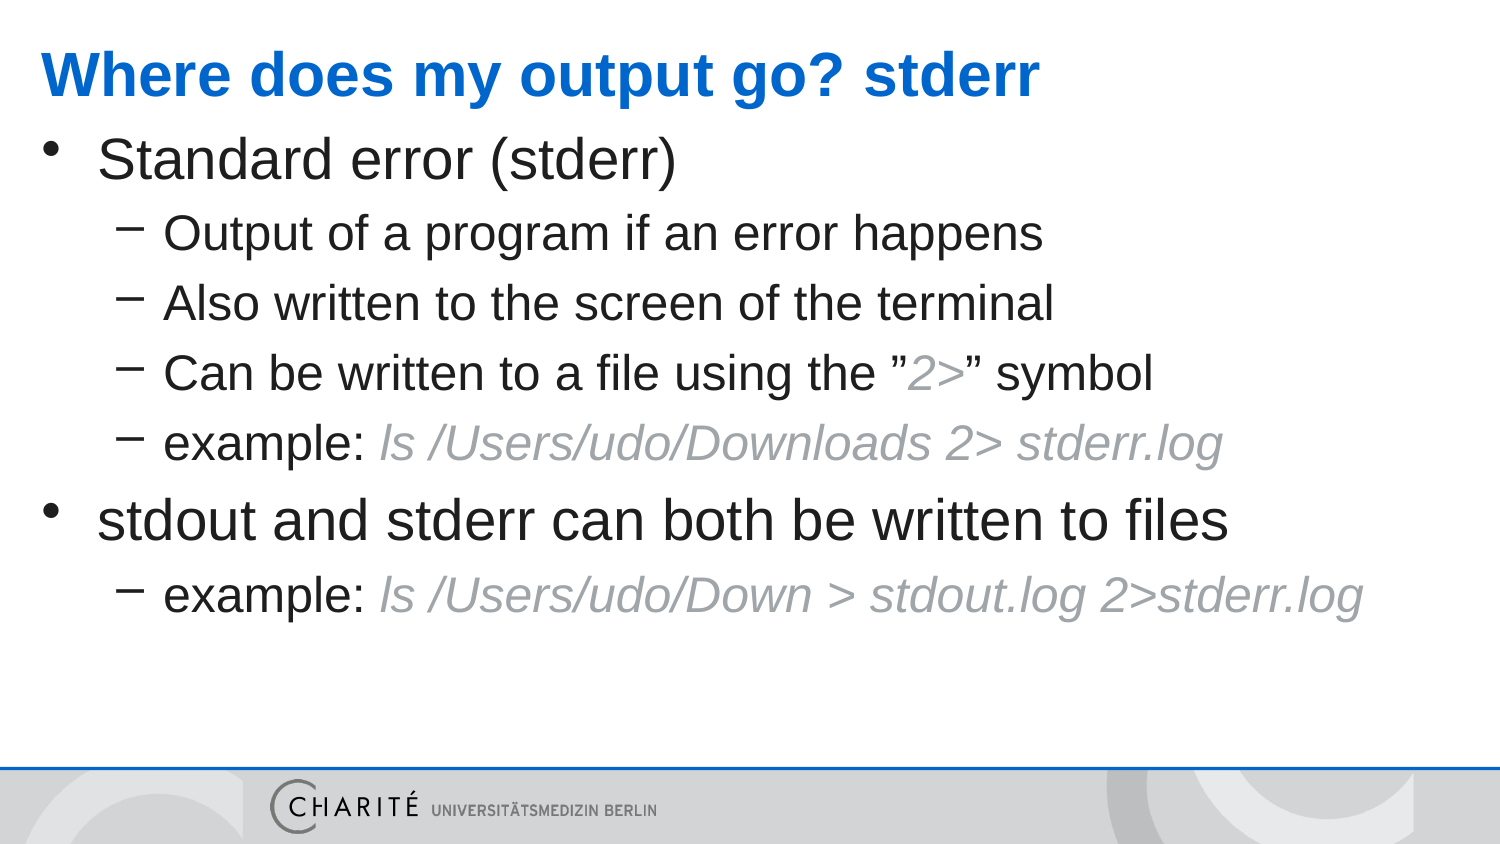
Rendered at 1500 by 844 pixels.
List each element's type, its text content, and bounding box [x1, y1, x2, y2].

picture [0, 771, 1500, 844]
list Standard error (stderr) Output of a program if an error happens Also written to the screen of the terminal Can be written to a file using the ”2>” symbol example: ls /Users/udo/Downloads 2> stderr.log stdout and stderr can both be written to files example: ls /Users/udo/Down > stdout.log 2>stderr.log [41, 120, 1459, 718]
title Where does my output go? stderr [41, 33, 1459, 103]
